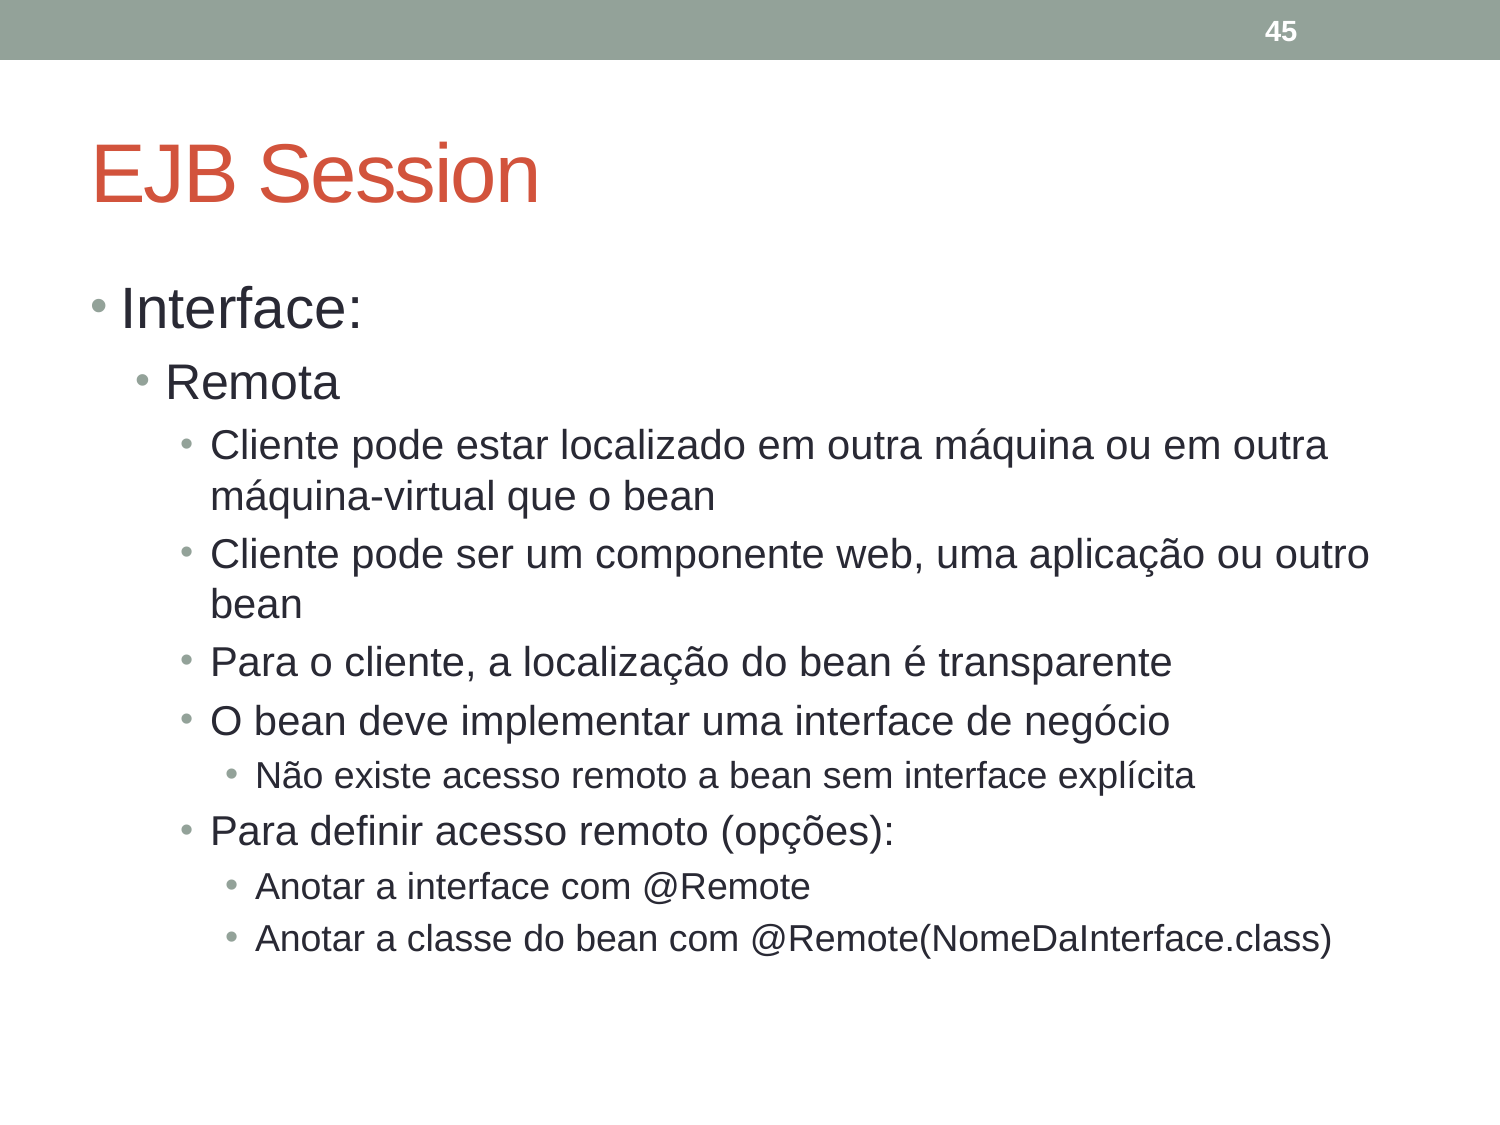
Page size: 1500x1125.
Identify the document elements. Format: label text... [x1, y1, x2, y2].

list Interface: Remota Cliente pode estar localizado em outra máquina ou em outra máquina-virtual que o bean Cliente pode ser um componente web, uma aplicação ou outro bean Para o cliente, a localização do bean é transparente O bean deve implementar uma interface de negócio Não existe acesso remoto a bean sem interface explícita Para definir acesso remoto (opções): Anotar a interface com @Remote Anotar a classe do bean com @Remote(NomeDaInterface.class) [75, 262, 1425, 1063]
slide_number 45 [1250, 3, 1425, 57]
title EJB Session [75, 87, 1425, 250]
